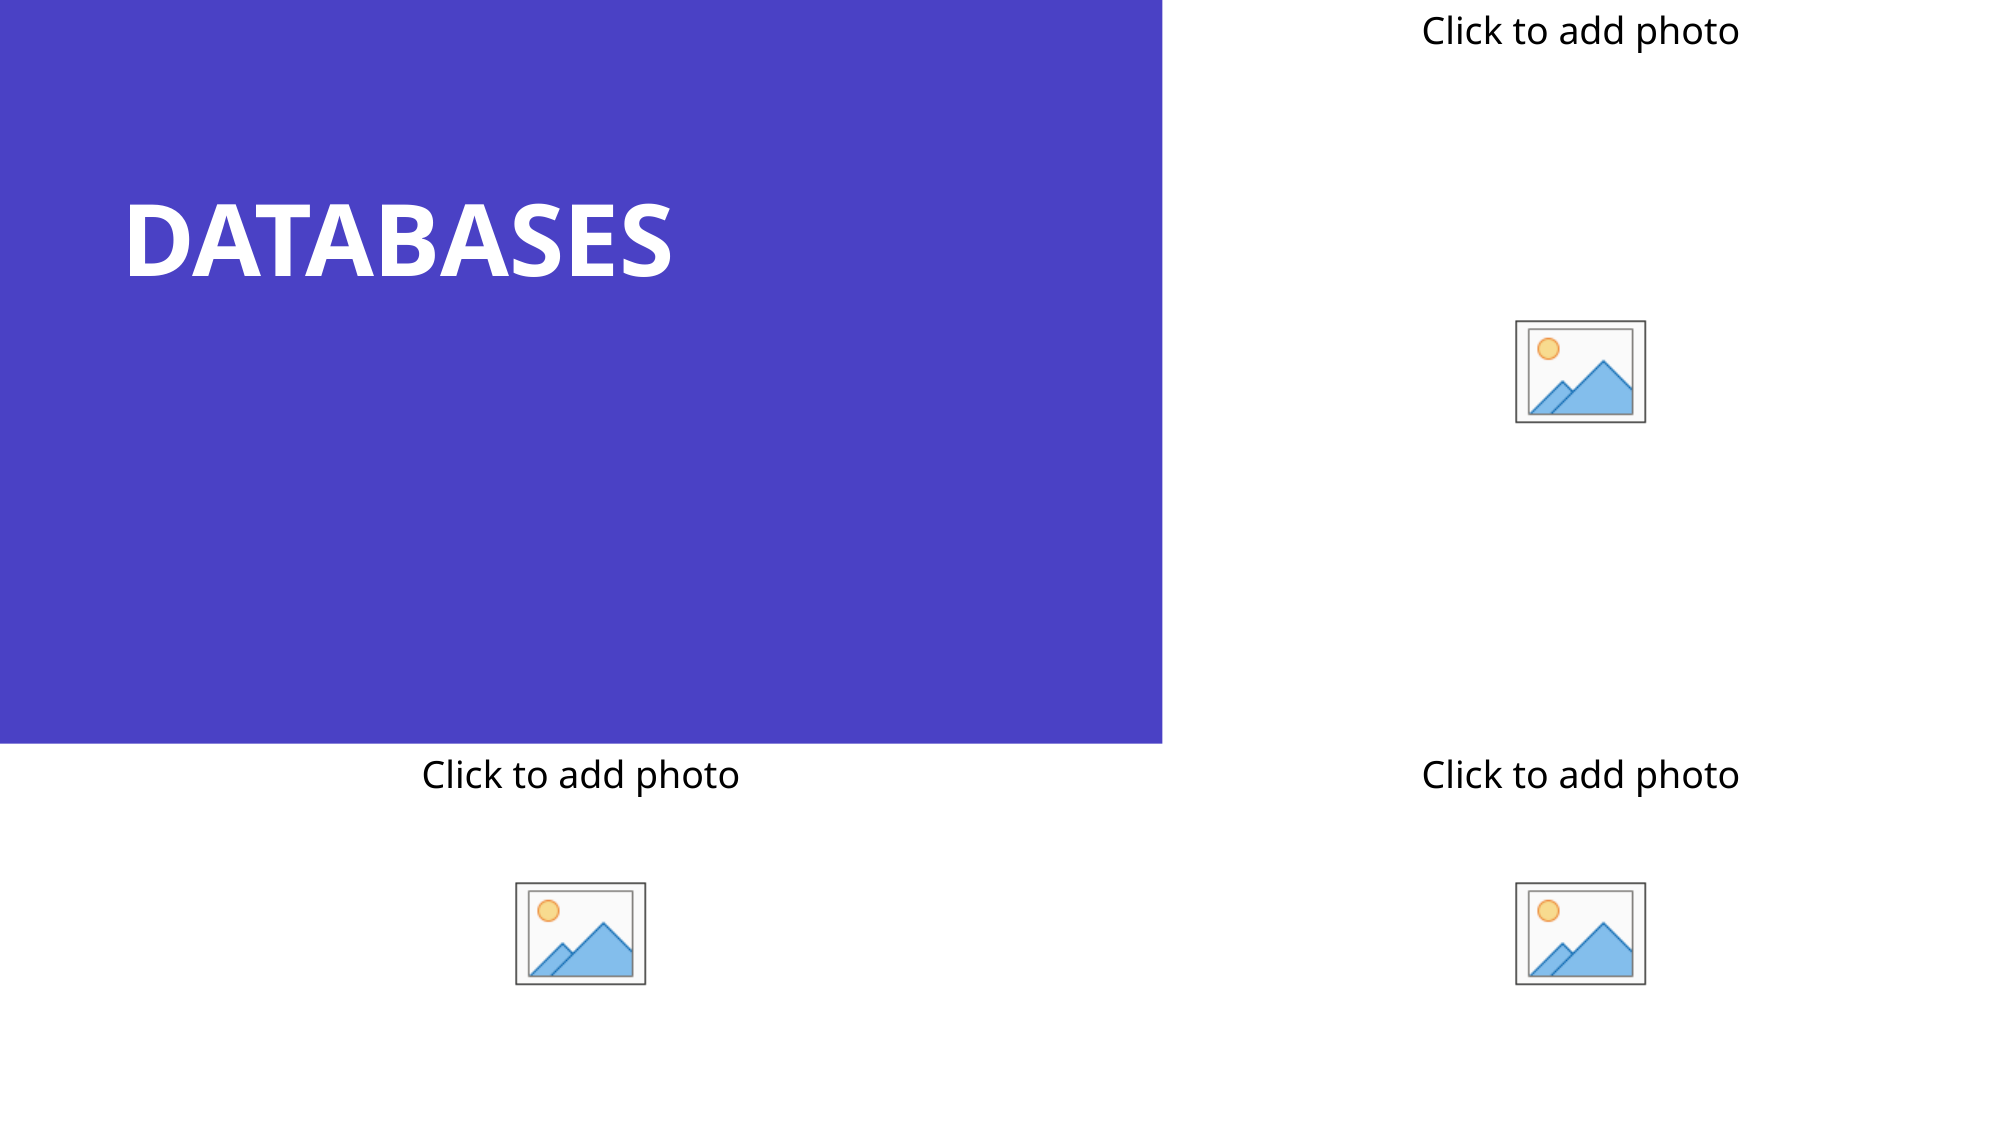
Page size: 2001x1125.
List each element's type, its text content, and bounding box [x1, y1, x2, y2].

picture [0, 0, 2000, 1125]
title DATABASES [106, 123, 1082, 306]
